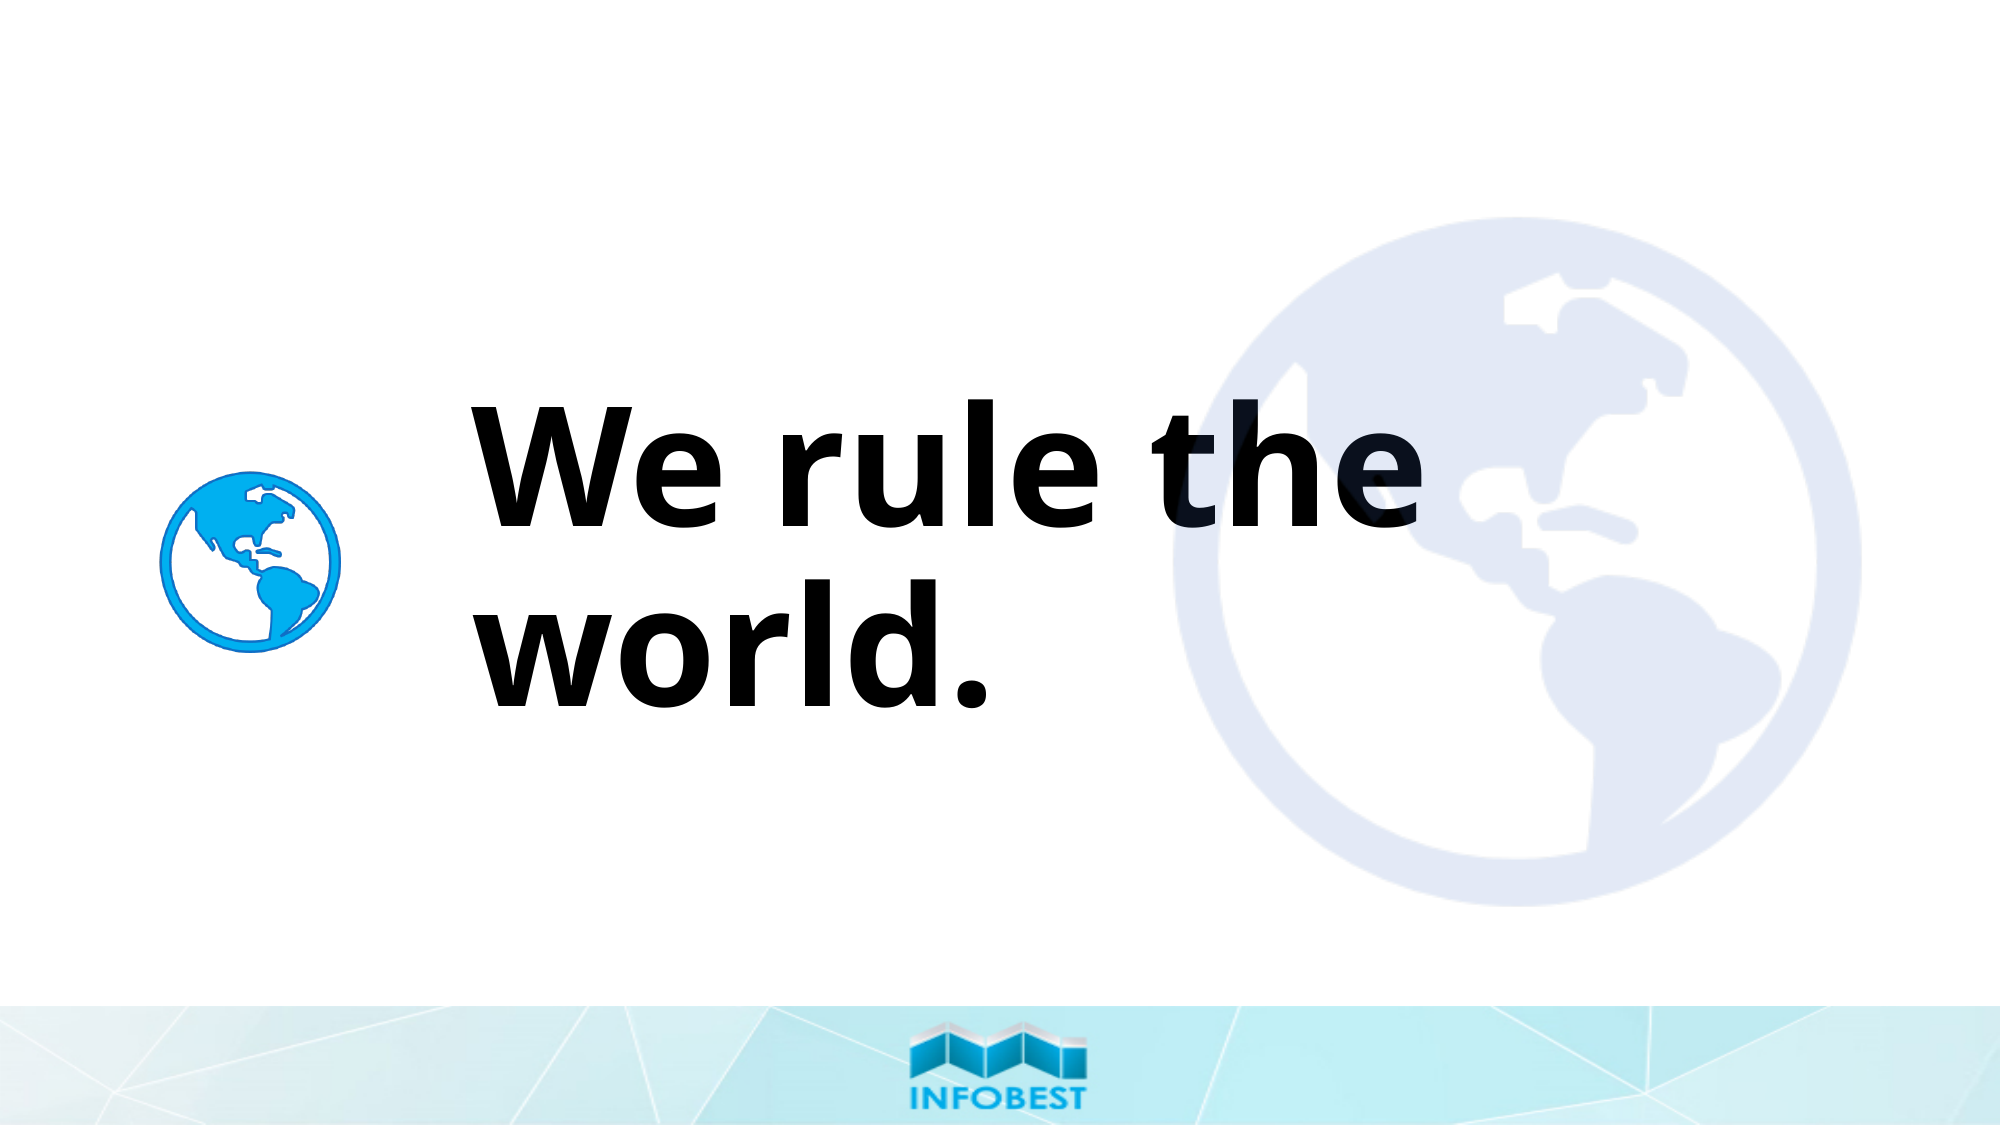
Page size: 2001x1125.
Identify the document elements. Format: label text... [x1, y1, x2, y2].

title We rule the world. [456, 358, 1089, 767]
picture [0, 1006, 2000, 1125]
picture [1089, 133, 1947, 992]
picture [137, 449, 363, 675]
